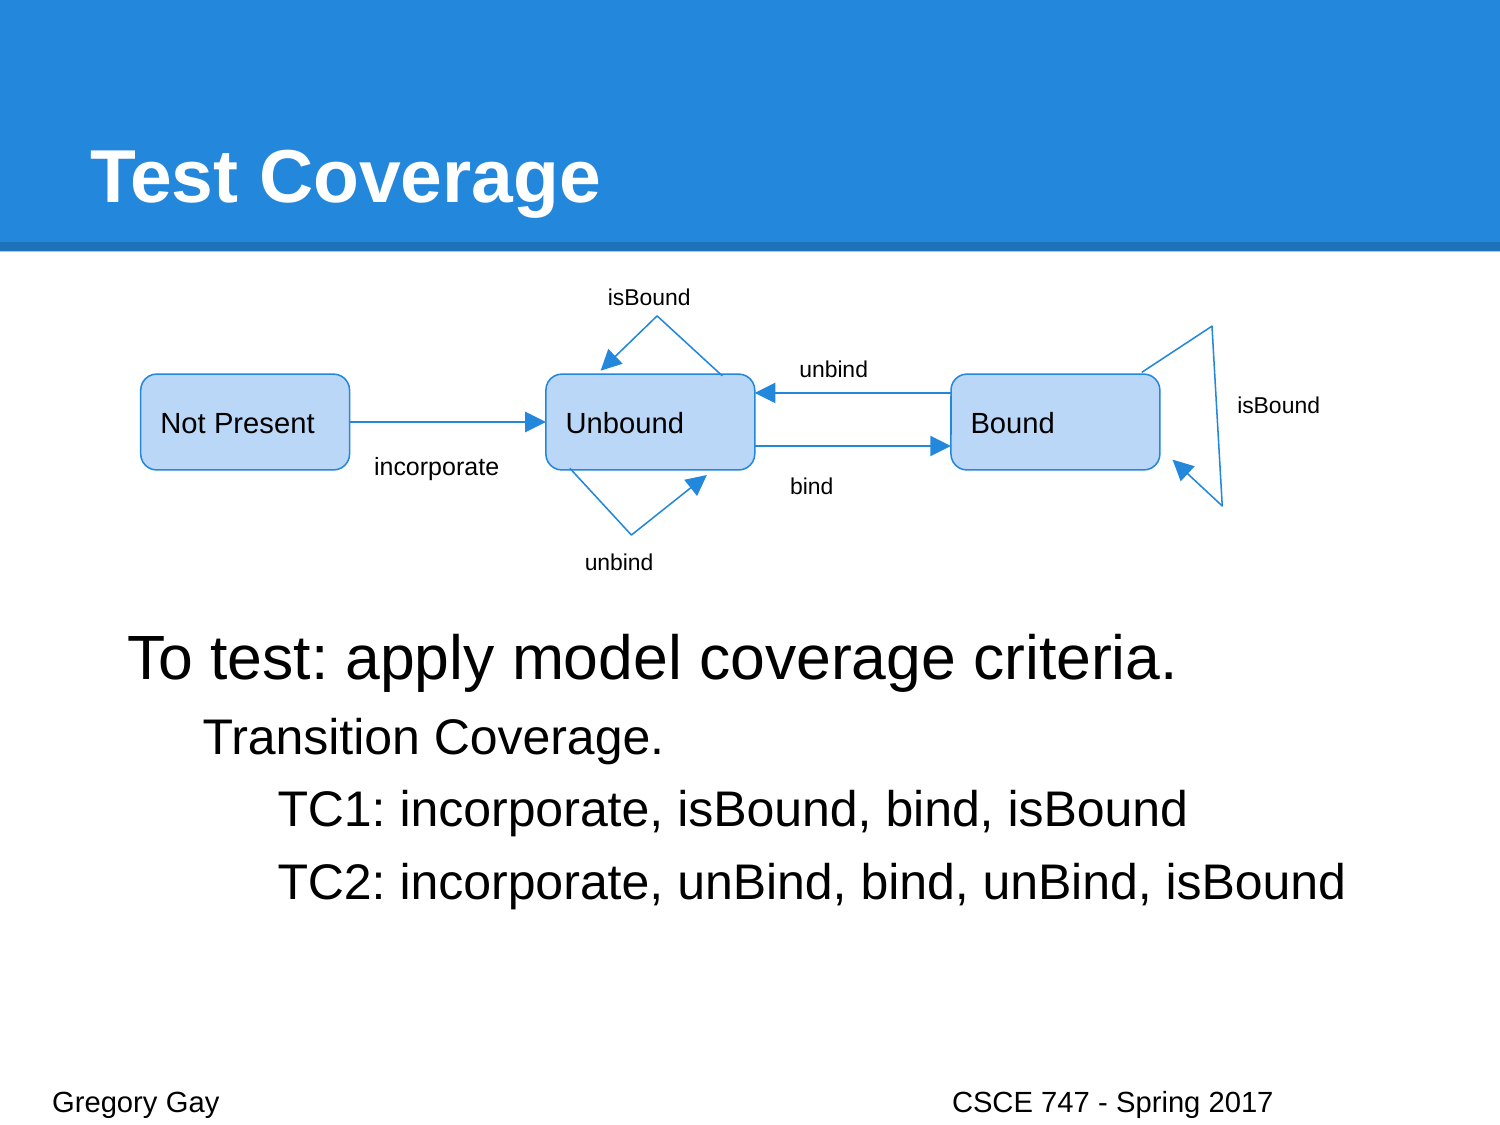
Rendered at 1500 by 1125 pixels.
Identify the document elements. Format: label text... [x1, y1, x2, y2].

text_box Unbound [545, 374, 755, 470]
text_box bind [775, 456, 913, 491]
text_box [600, 315, 723, 376]
text_box isBound [592, 267, 730, 302]
text_box Gregory Gay CSCE 747 - Spring 2017 25 [37, 1068, 1463, 1114]
text_box unbind [569, 532, 707, 567]
title Test Coverage [75, 45, 1425, 233]
list To test: apply model coverage criteria. Transition Coverage. TC1: incorporate, isBound, bind, isBound TC2: incorporate, unBind, bind, unBind, isBound [75, 601, 1425, 1015]
text_box isBound [1222, 375, 1360, 410]
text_box incorporate [359, 435, 518, 470]
text_box unbind [784, 339, 922, 375]
text_box Bound [950, 374, 1160, 470]
text_box [569, 468, 707, 532]
text_box [1141, 325, 1223, 507]
text_box Not Present [140, 374, 350, 470]
